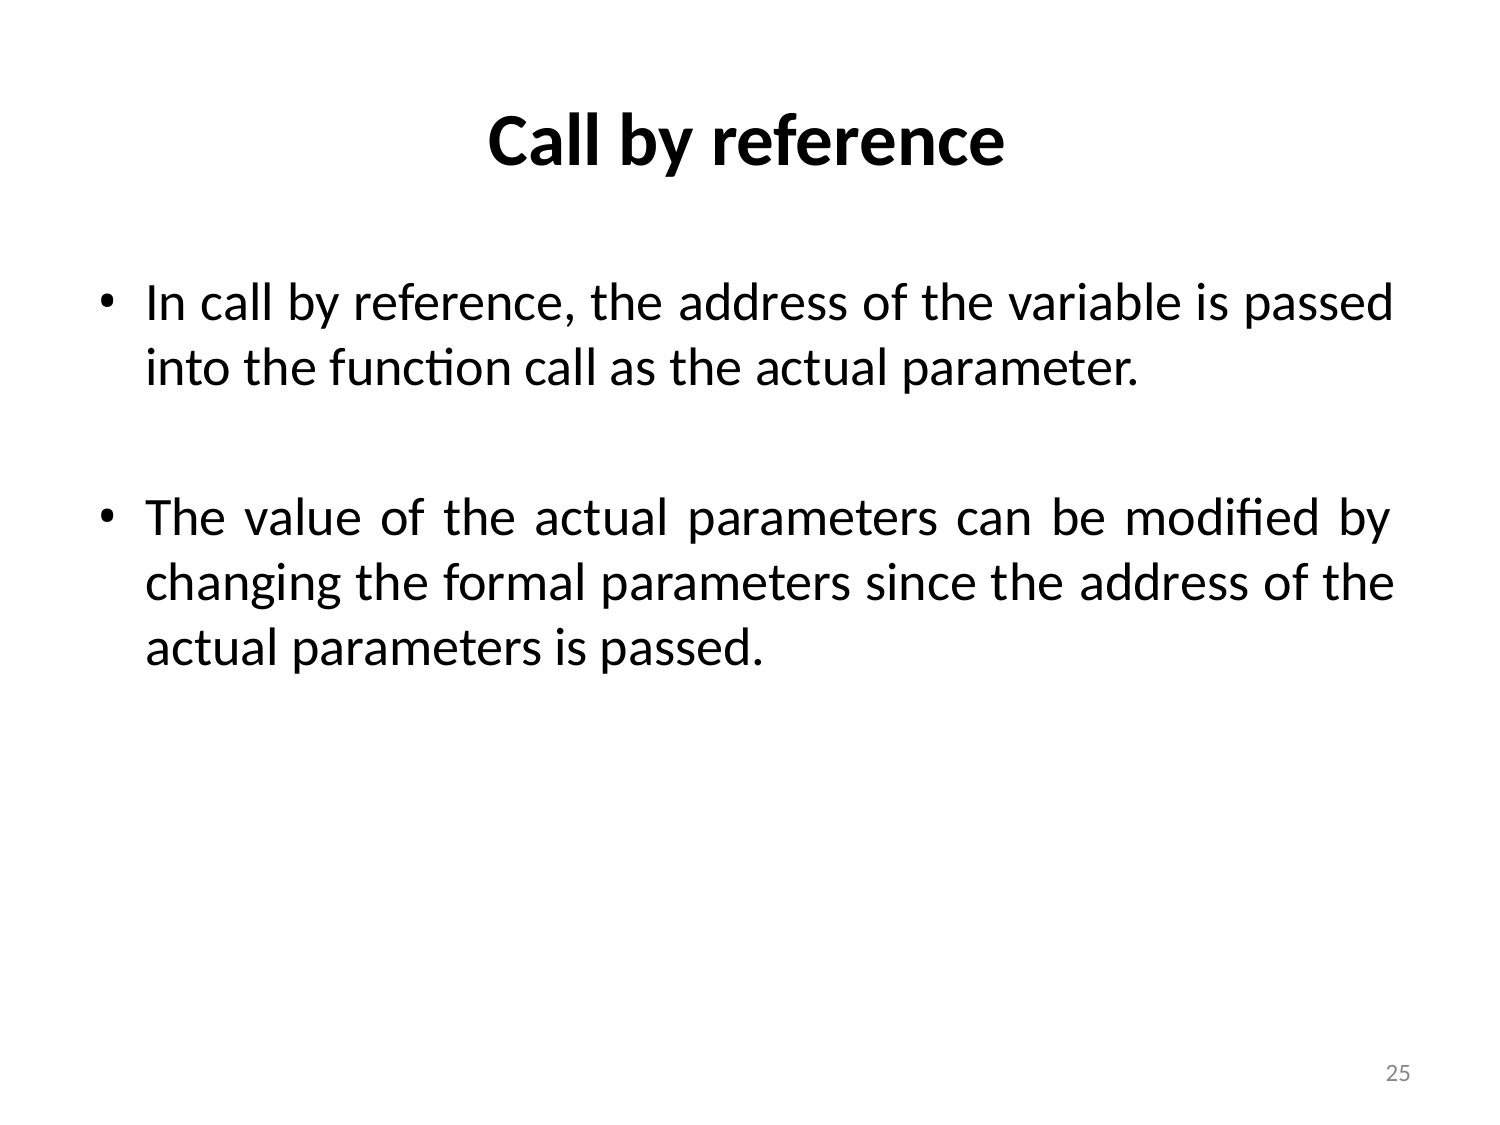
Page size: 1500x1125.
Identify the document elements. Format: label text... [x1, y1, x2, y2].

title Call by reference [486, 88, 1013, 264]
slide_number 25 [1379, 1060, 1418, 1125]
text_box In call by reference, the address of the variable is passed into the function call as the actual parameter. The value of the actual parameters can be modified by changing the formal parameters since the address of the actual parameters is passed. [95, 264, 1411, 677]
